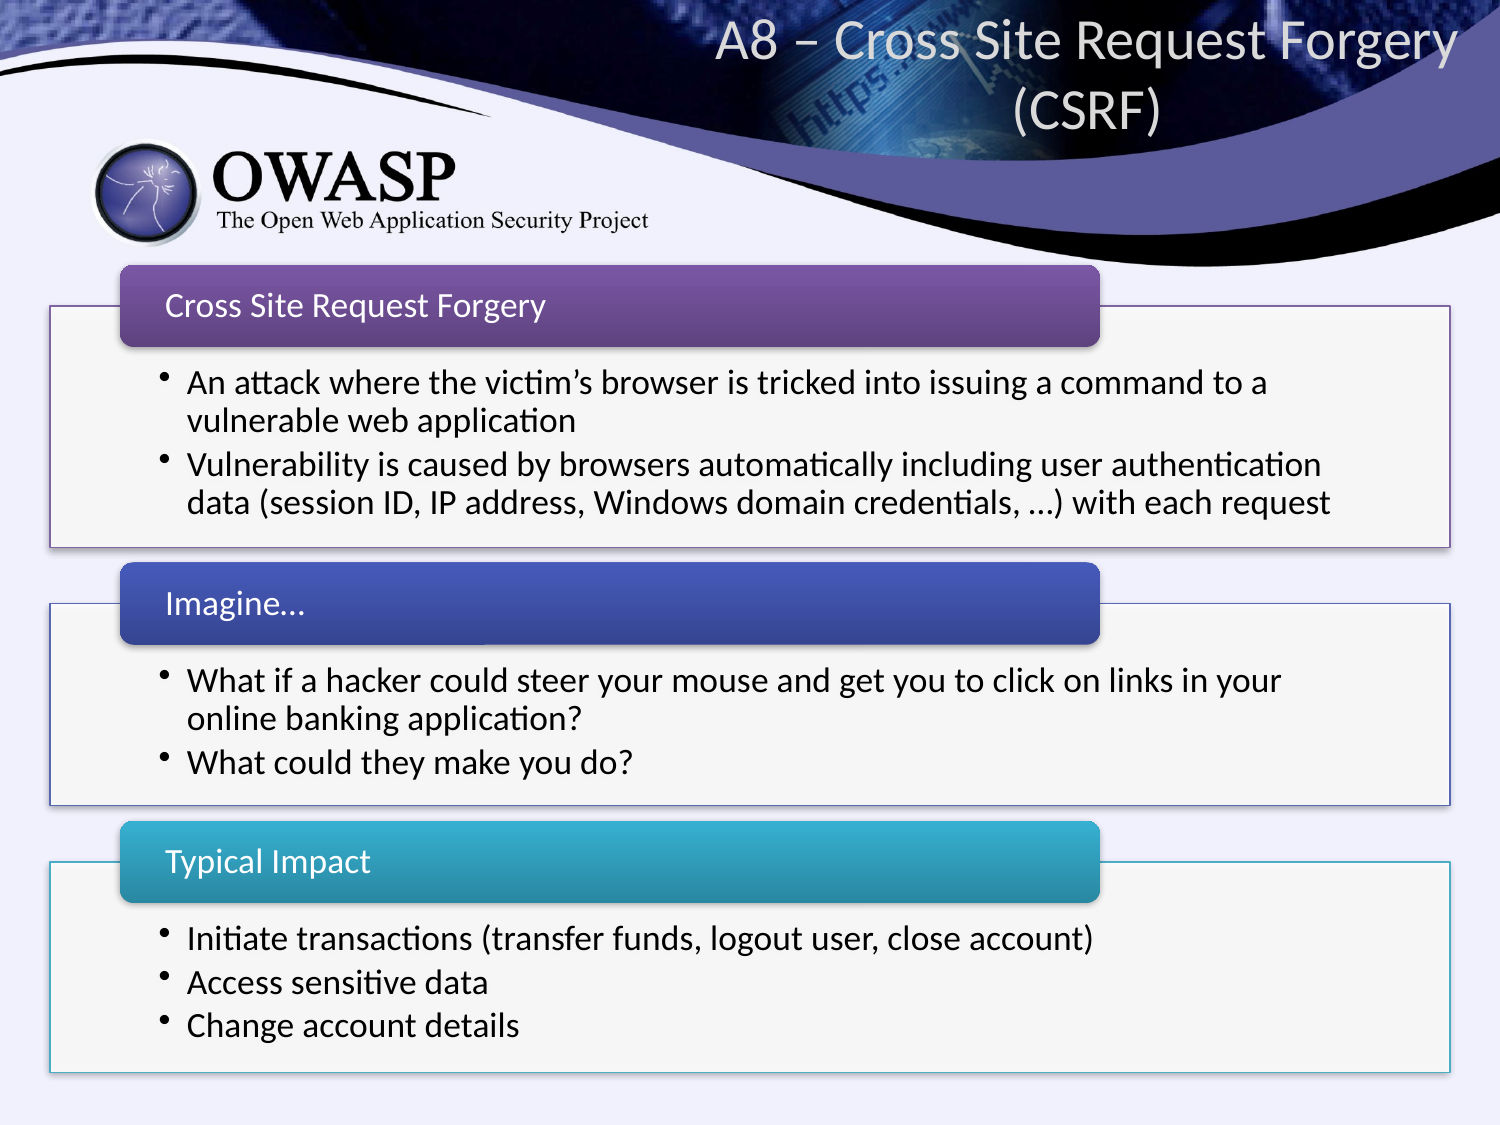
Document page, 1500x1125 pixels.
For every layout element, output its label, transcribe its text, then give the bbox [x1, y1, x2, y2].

title A8 – Cross Site Request Forgery (CSRF) [699, 12, 1475, 130]
picture [0, 0, 1500, 1125]
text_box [49, 237, 1451, 1101]
